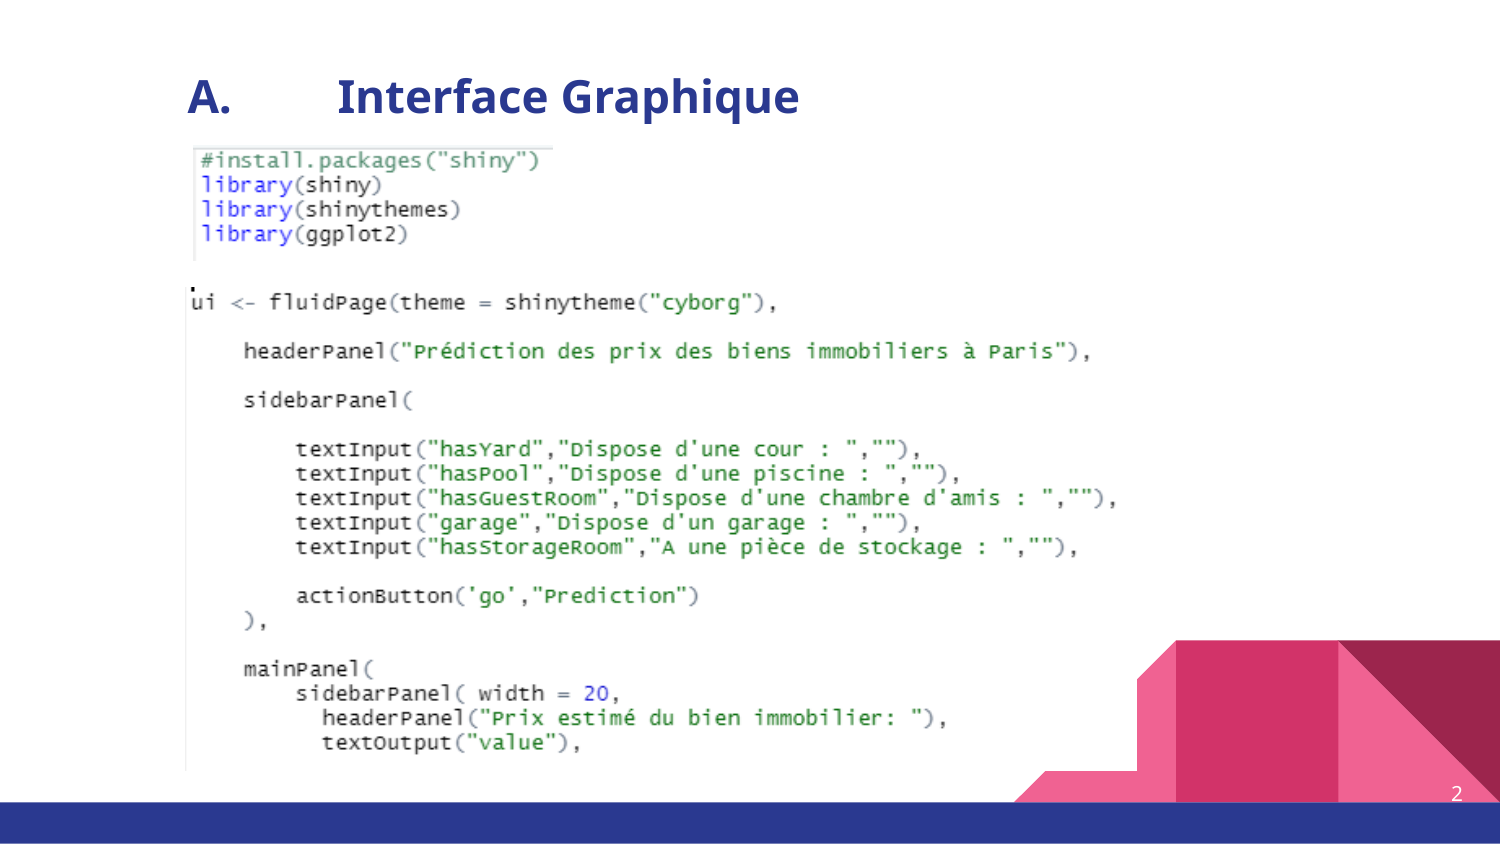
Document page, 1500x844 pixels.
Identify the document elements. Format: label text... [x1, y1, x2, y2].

text_box A. Interface Graphique [172, 52, 1032, 138]
picture [193, 145, 554, 262]
slide_number ‹#› [1387, 762, 1478, 828]
picture [184, 287, 1138, 772]
